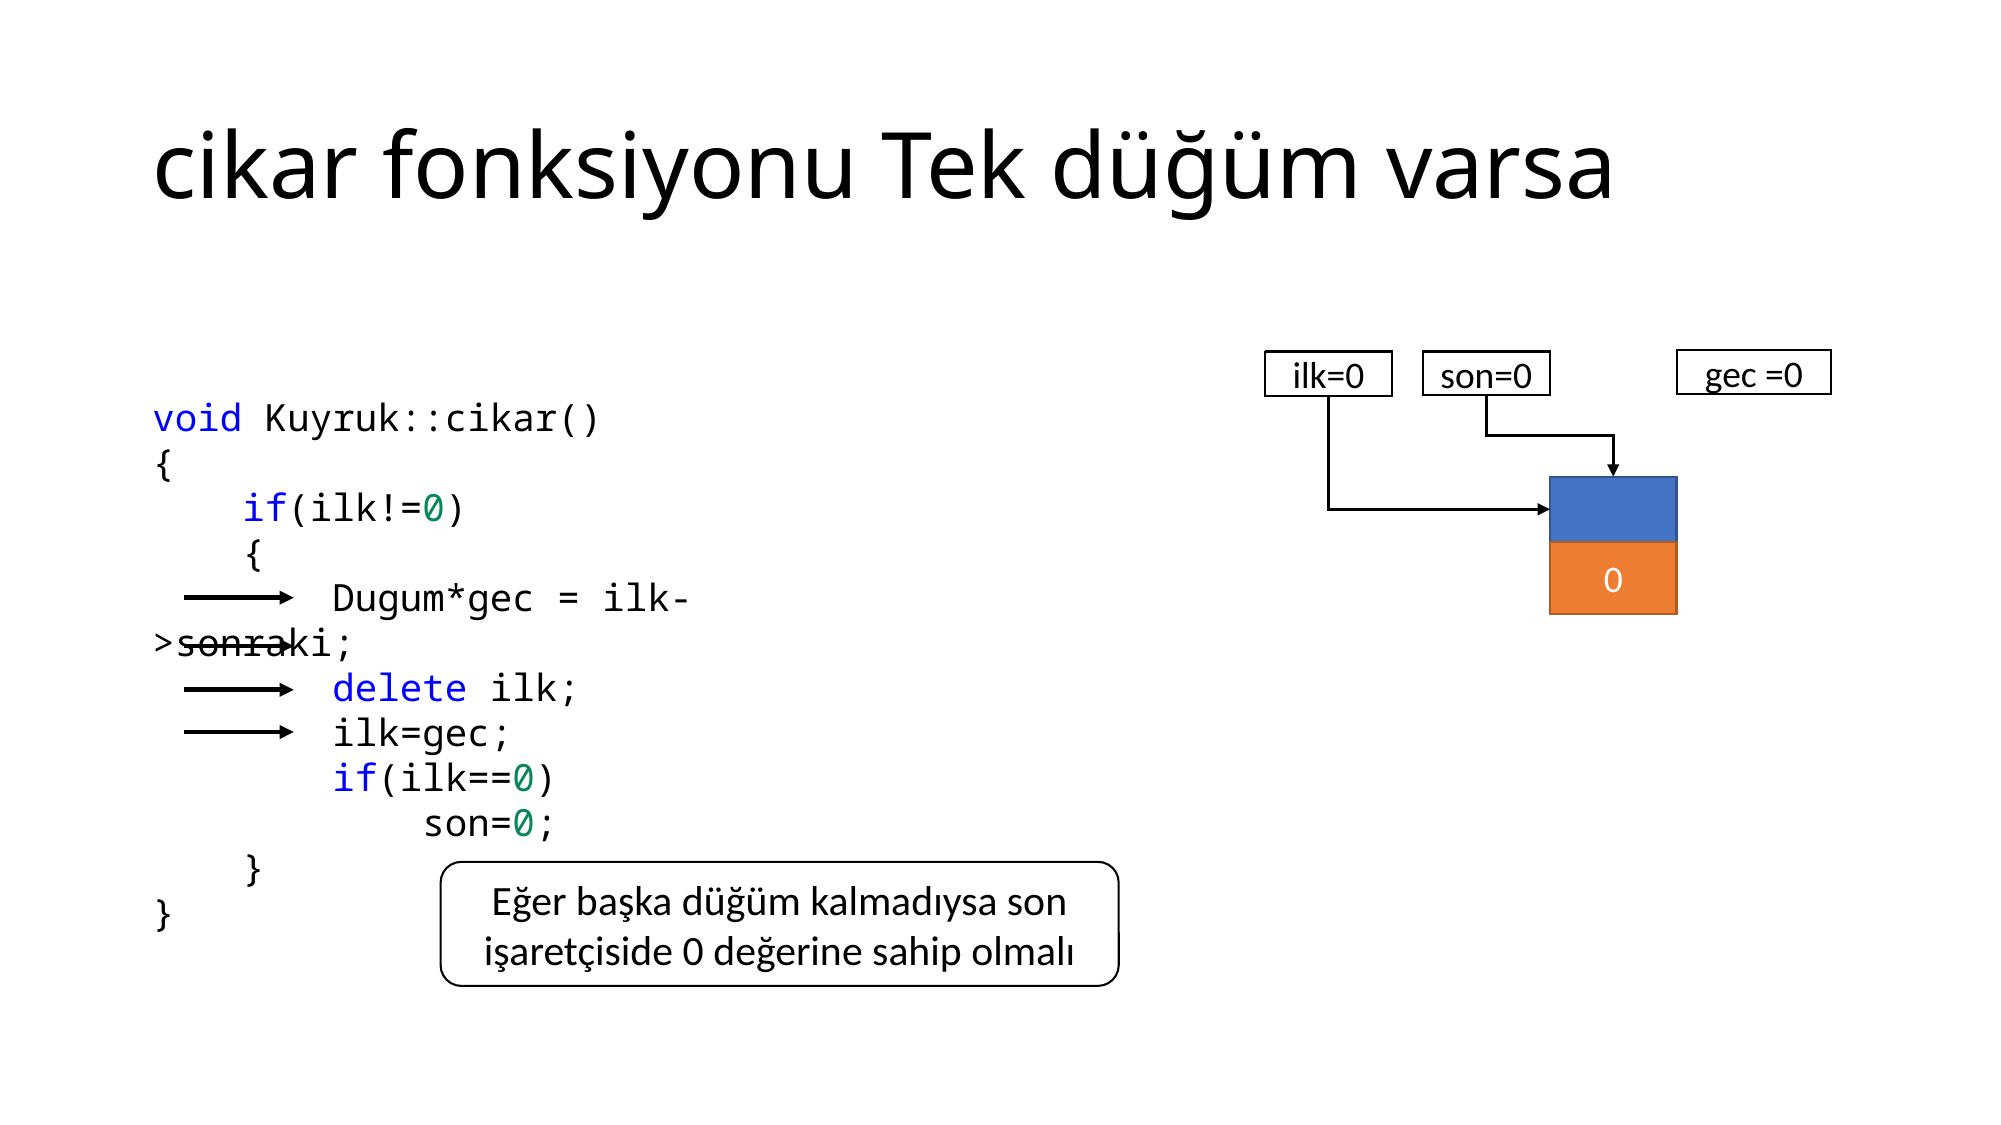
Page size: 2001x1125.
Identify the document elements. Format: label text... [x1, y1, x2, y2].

text_box ilk=0 [1264, 351, 1382, 397]
text_box son=0 [1497, 350, 1551, 396]
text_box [1382, 341, 1497, 563]
text_box Eğer başka düğüm kalmadıysa son işaretçiside 0 değerine sahip olmalı [439, 860, 1120, 987]
text_box void Kuyruk::cikar() { if(ilk!=0) { Dugum*gec = ilk->sonraki; delete ilk; ilk=gec; if(ilk==0) son=0; } } [137, 386, 869, 941]
title cikar fonksiyonu Tek düğüm varsa [137, 59, 1863, 278]
text_box gec =0 [1676, 349, 1832, 395]
text_box [1549, 476, 1678, 541]
text_box 0 [1549, 541, 1678, 615]
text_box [1508, 372, 1591, 499]
